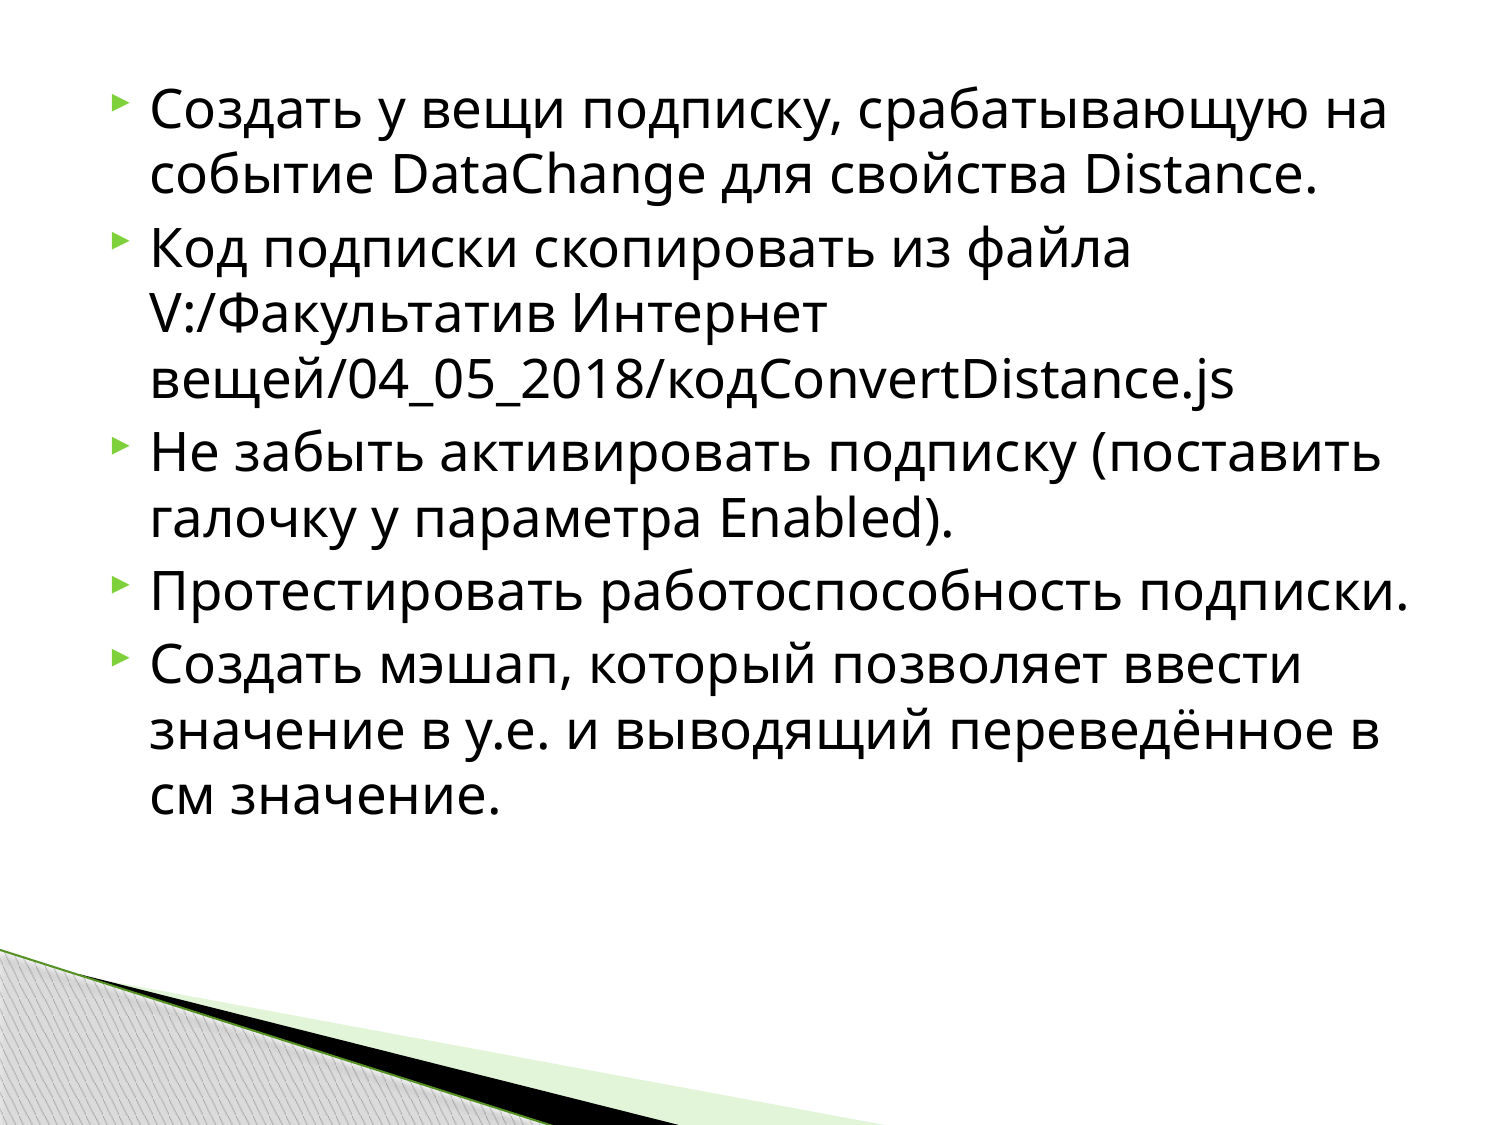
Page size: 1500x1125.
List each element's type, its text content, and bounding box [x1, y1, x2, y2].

list Создать у вещи подписку, срабатывающую на событие DataChange для свойства Distance. Код подписки скопировать из файла V:/Факультатив Интернет вещей/04_05_2018/кодConvertDistance.js Не забыть активировать подписку (поставить галочку у параметра Enabled). Протестировать работоспособность подписки. Создать мэшап, который позволяет ввести значение в у.е. и выводящий переведённое в см значение. [76, 66, 1427, 941]
